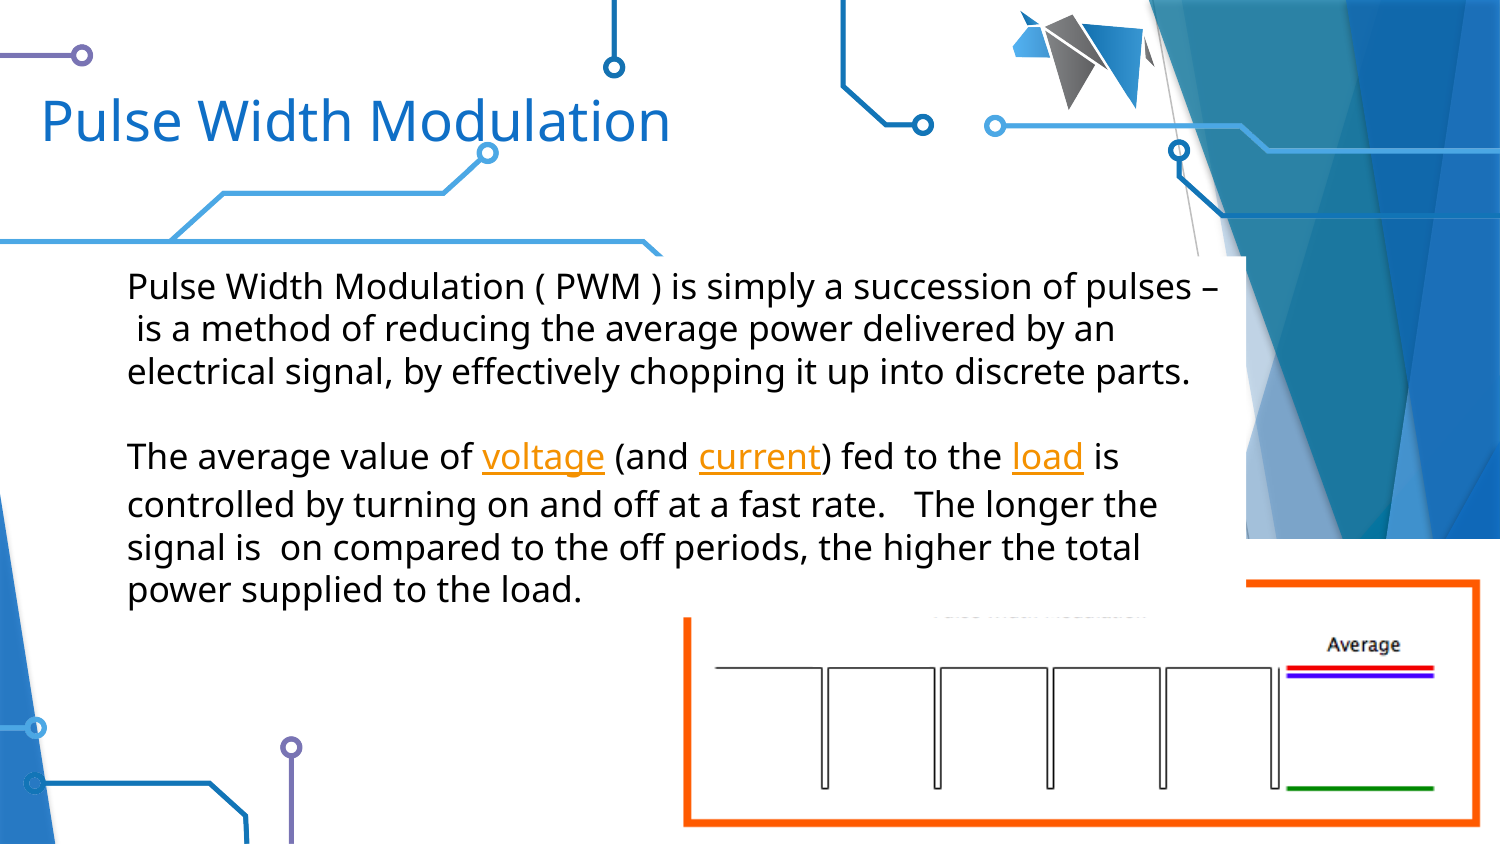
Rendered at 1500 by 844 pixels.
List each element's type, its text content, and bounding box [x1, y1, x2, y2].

text_box Pulse Width Modulation ( PWM ) is simply a succession of pulses – is a method of reducing the average power delivered by an electrical signal, by effectively chopping it up into discrete parts. The average value of voltage (and current) fed to the load is controlled by turning on and off at a fast rate. The longer the signal is on compared to the off periods, the higher the total power supplied to the load. [112, 256, 1247, 618]
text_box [643, 539, 1500, 844]
picture [0, 0, 1500, 844]
title Pulse Width Modulation [29, 79, 916, 242]
